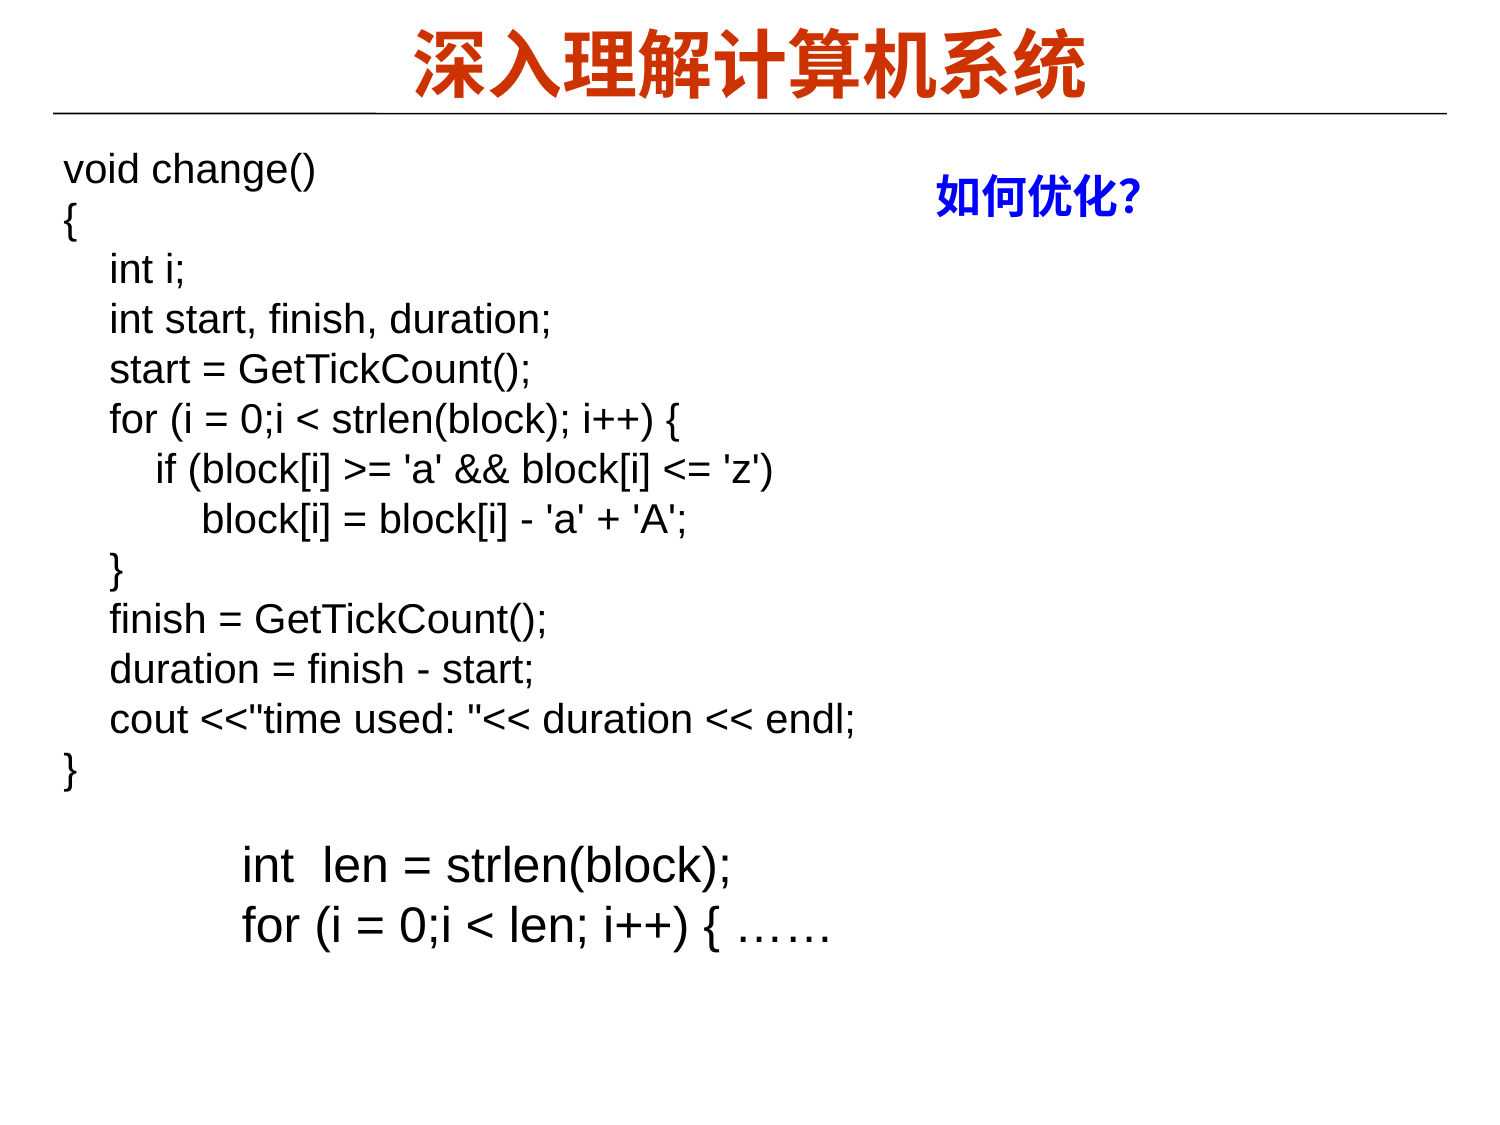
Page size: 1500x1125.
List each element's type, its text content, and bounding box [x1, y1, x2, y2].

title 深入理解计算机系统 [75, 16, 1425, 109]
text_box 如何优化？ [897, 156, 1378, 232]
text_box int len = strlen(block); for (i = 0;i < len; i++) { …… [213, 825, 1136, 960]
text_box void change() { int i; int start, finish, duration; start = GetTickCount(); for (i = 0;i < strlen(block); i++) { if (block[i] >= 'a' && block[i] <= 'z') block[i] = block[i] - 'a' + 'A'; } finish = GetTickCount(); duration = finish - start; cout <<"time used: "<< duration << endl; } [48, 134, 916, 800]
